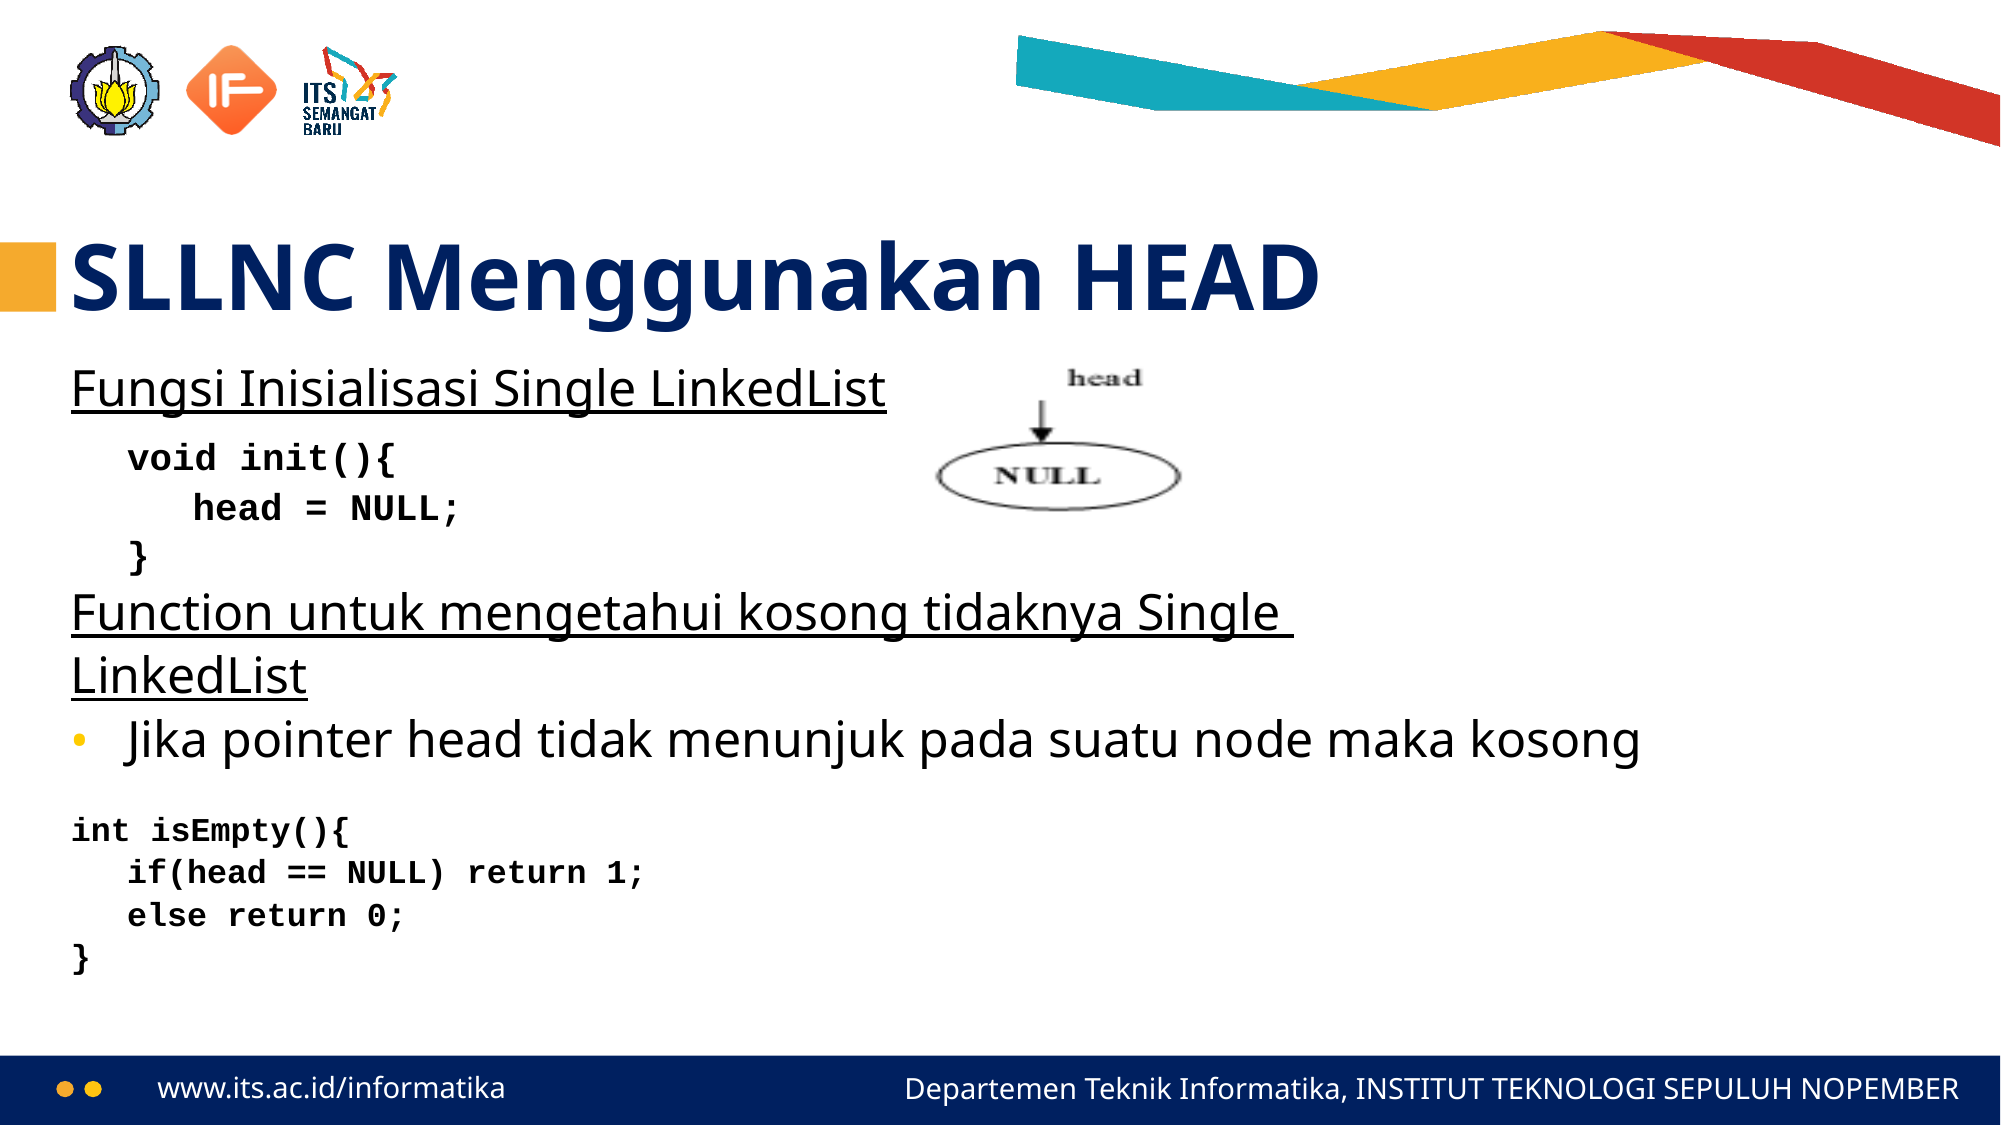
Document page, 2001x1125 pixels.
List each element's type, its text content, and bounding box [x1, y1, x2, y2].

text_box Fungsi Inisialisasi Single LinkedList void init(){ head = NULL; } Function untuk mengetahui kosong tidaknya Single LinkedList Jika pointer head tidak menunjuk pada suatu node maka kosong int isEmpty(){ if(head == NULL) return 1; else return 0; } [55, 355, 1866, 1061]
title SLLNC Menggunakan HEAD [55, 207, 1956, 338]
picture [302, 45, 398, 135]
picture [69, 45, 160, 136]
picture [186, 45, 277, 135]
picture [968, 0, 2001, 296]
picture [924, 355, 1221, 545]
